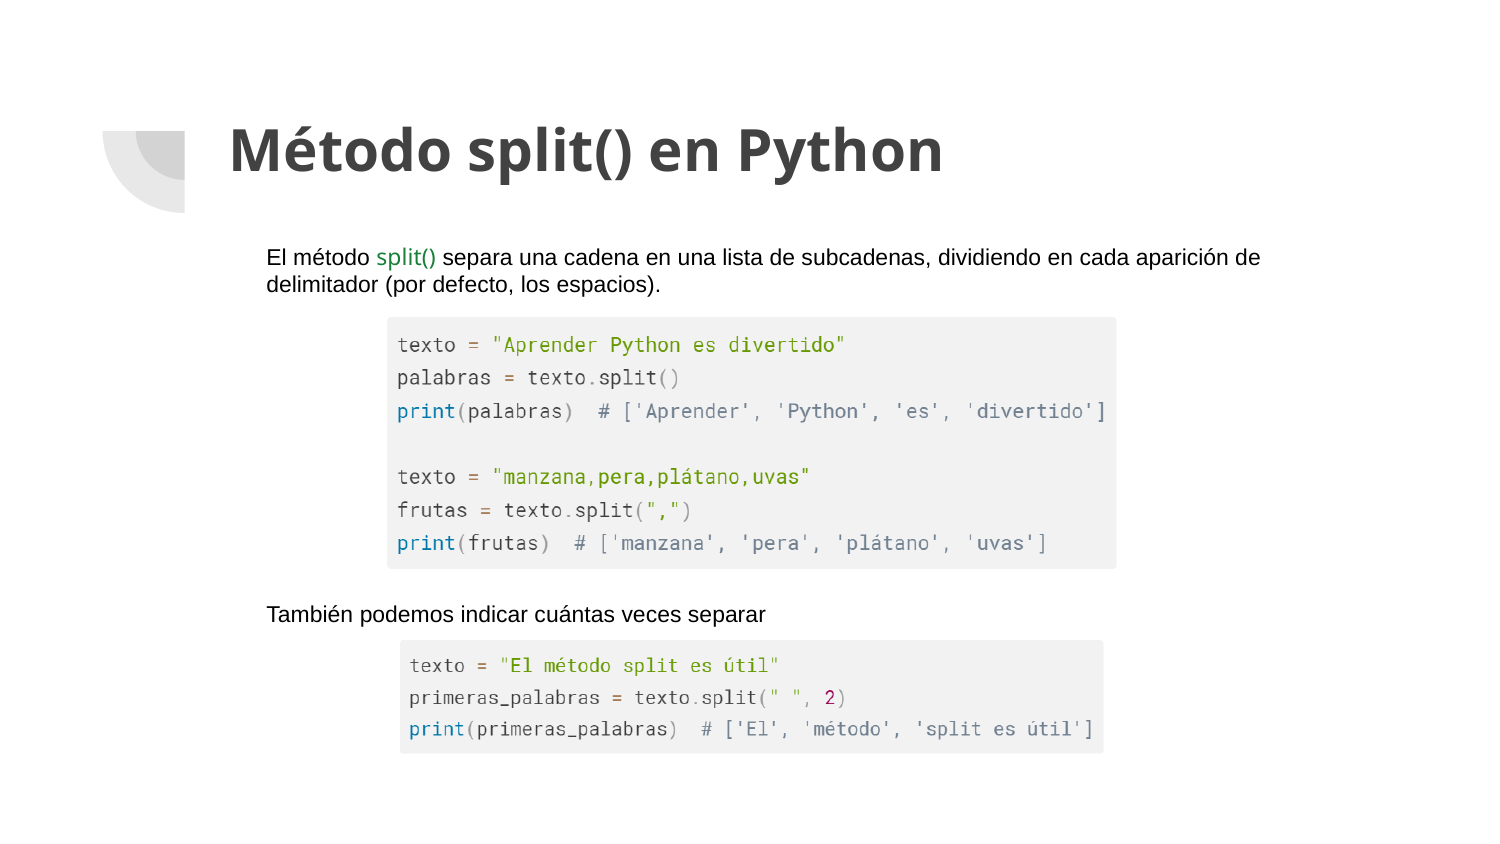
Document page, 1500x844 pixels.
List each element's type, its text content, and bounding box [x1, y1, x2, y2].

title Método split() en Python [213, 98, 1368, 227]
picture [392, 634, 1108, 758]
picture [382, 310, 1117, 572]
list El método split() separa una cadena en una lista de subcadenas, dividiendo en cada aparición de delimitador (por defecto, los espacios). También podemos indicar cuántas veces separar [213, 227, 1368, 744]
